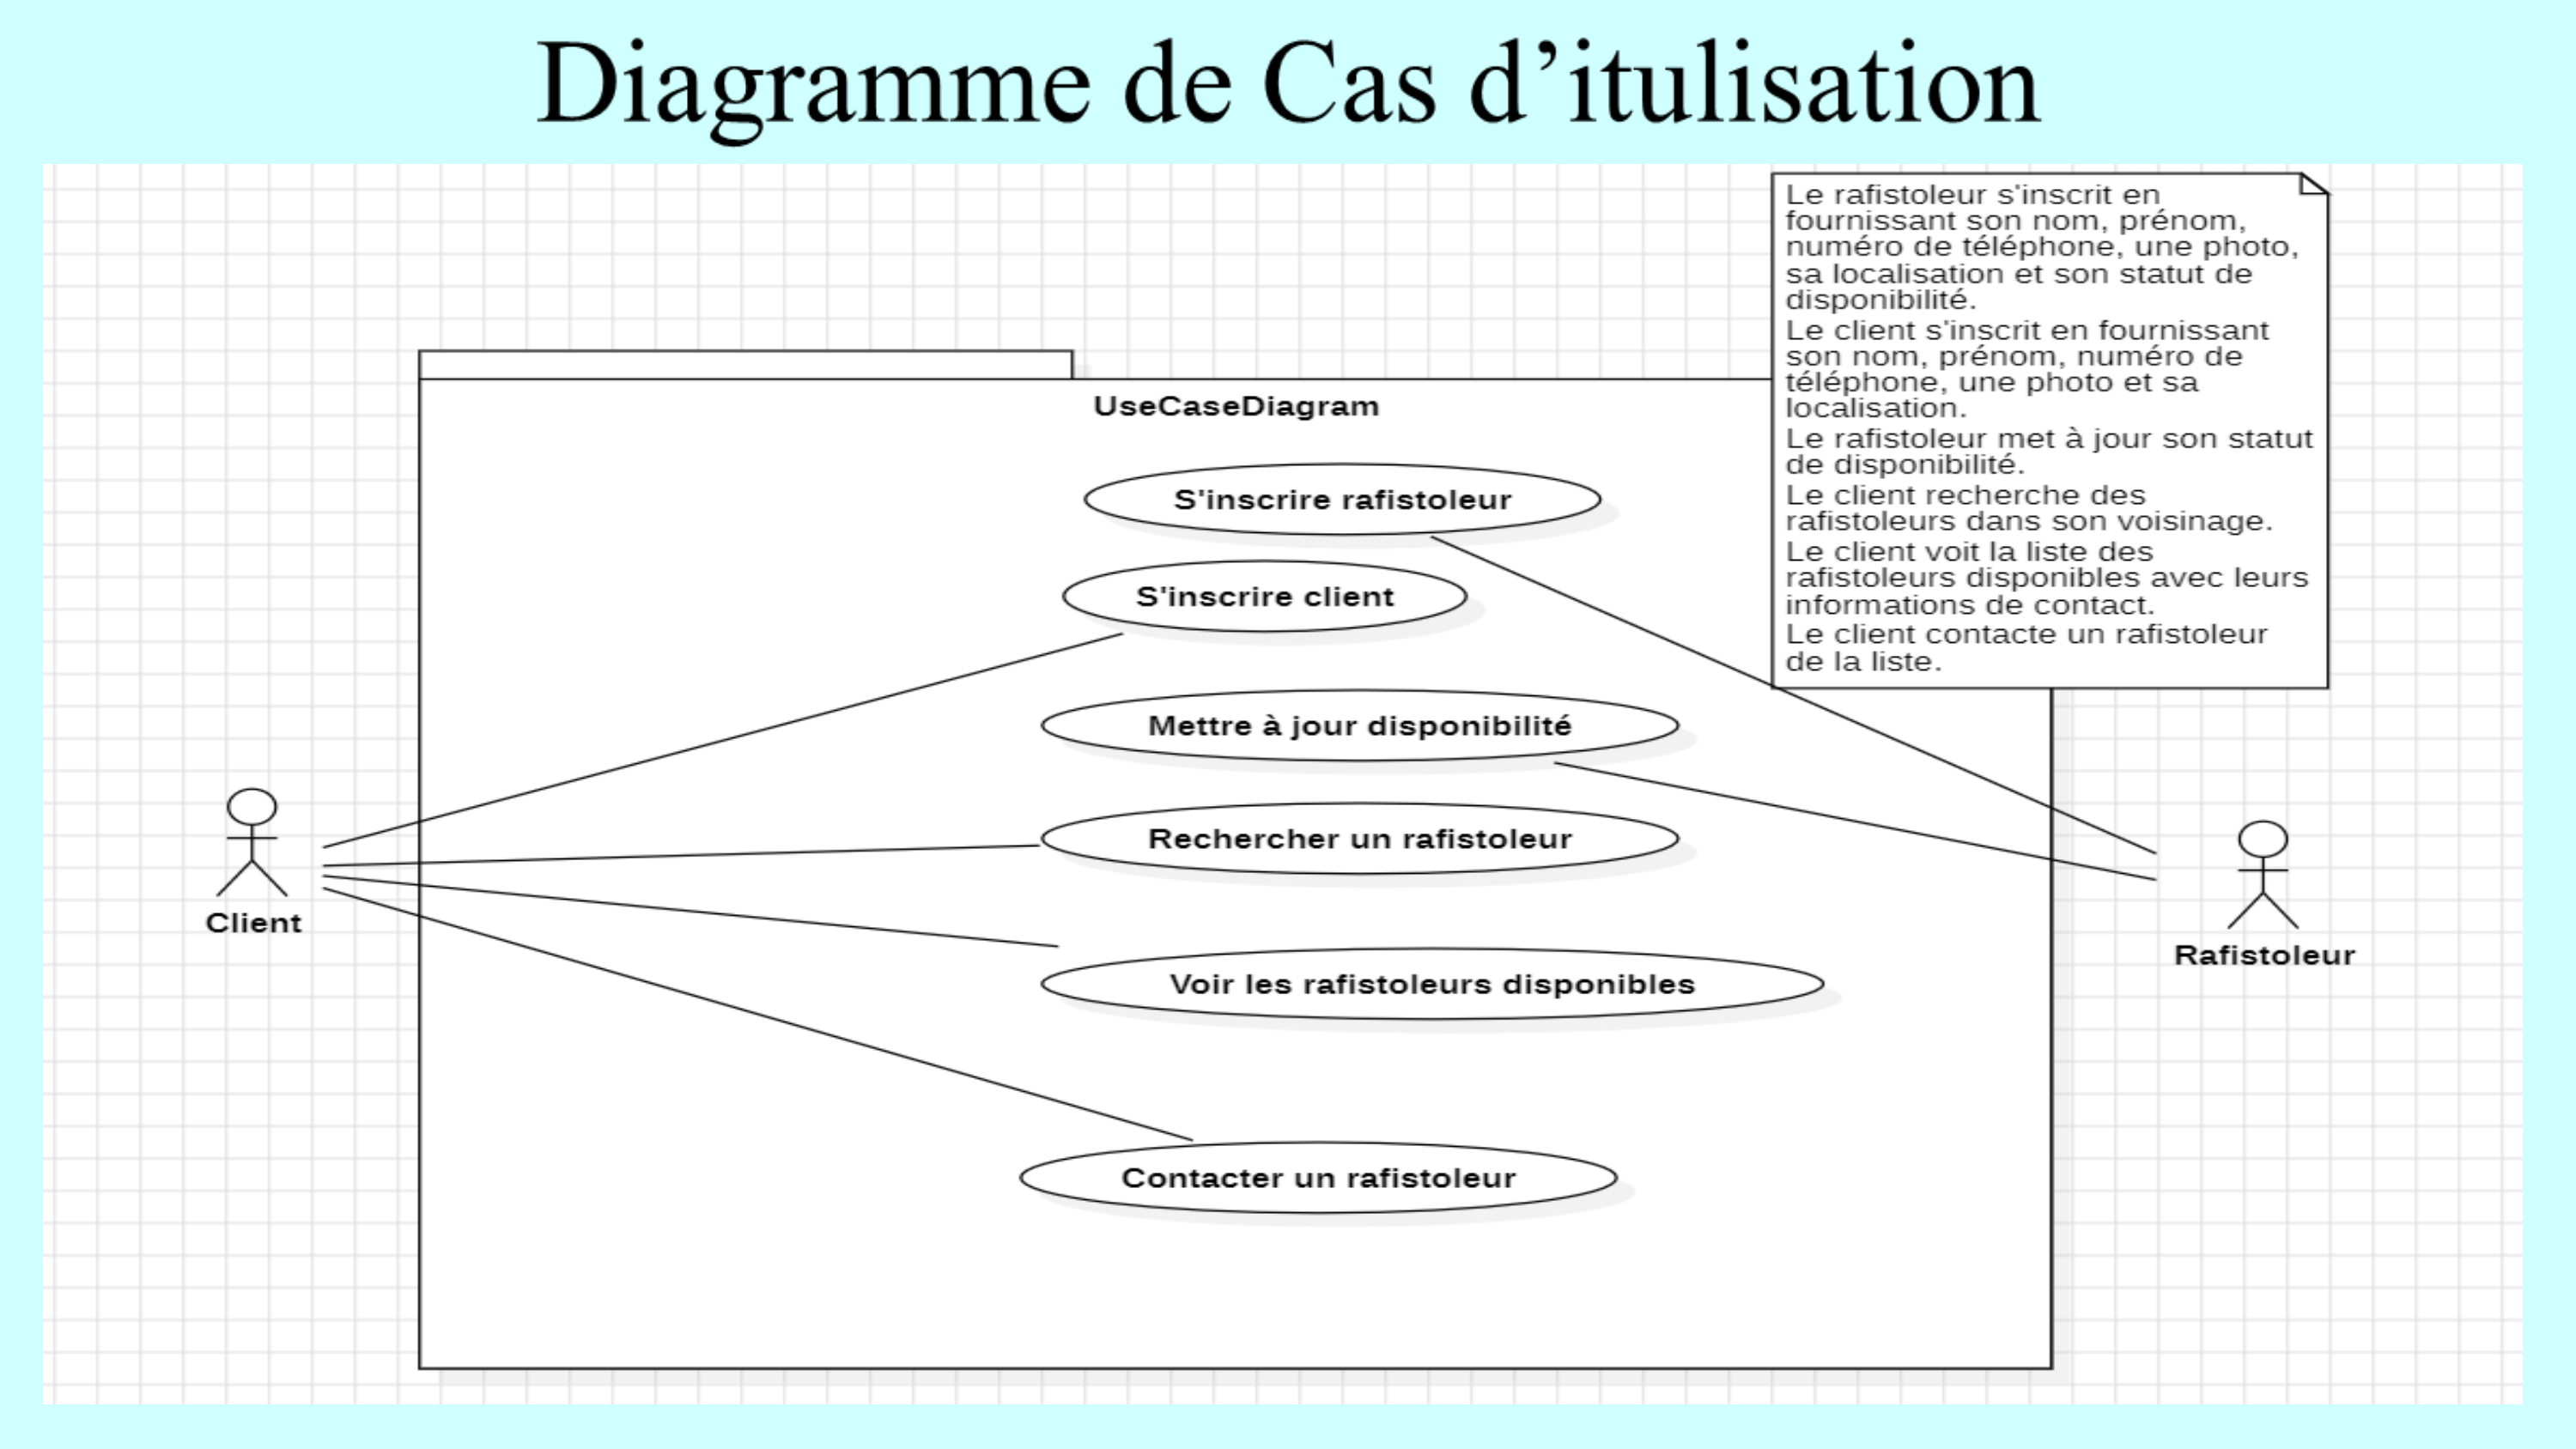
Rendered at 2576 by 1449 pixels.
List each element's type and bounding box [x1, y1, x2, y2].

picture [42, 164, 2523, 1404]
text_box [464, 0, 2112, 162]
